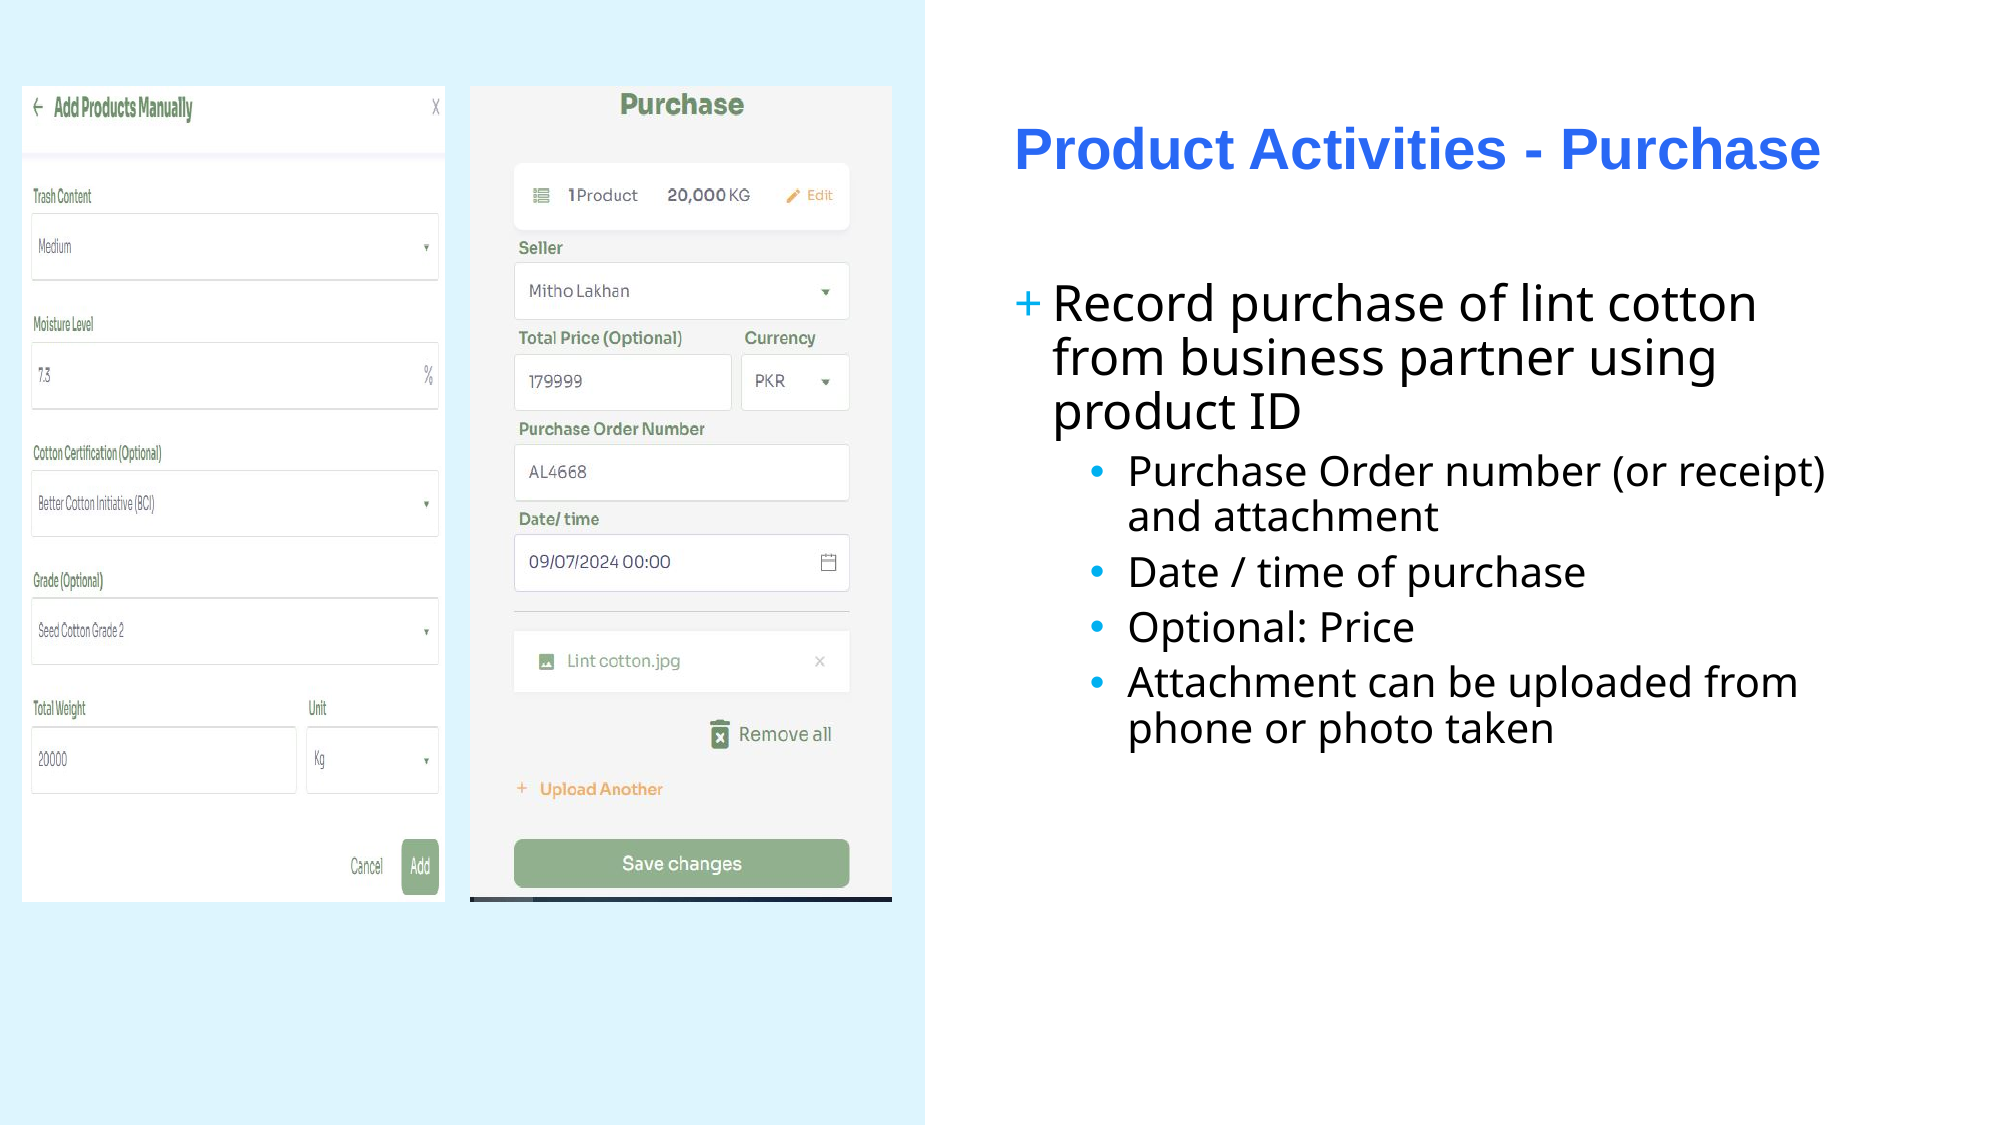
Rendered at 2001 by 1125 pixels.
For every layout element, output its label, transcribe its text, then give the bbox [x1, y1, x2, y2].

list Record purchase of lint cotton from business partner using product ID Purchase Order number (or receipt) and attachment Date / time of purchase Optional: Price Attachment can be uploaded from phone or photo taken [999, 270, 1875, 985]
picture [22, 86, 445, 902]
title Product Activities - Purchase [999, 103, 1875, 189]
picture [470, 86, 893, 902]
